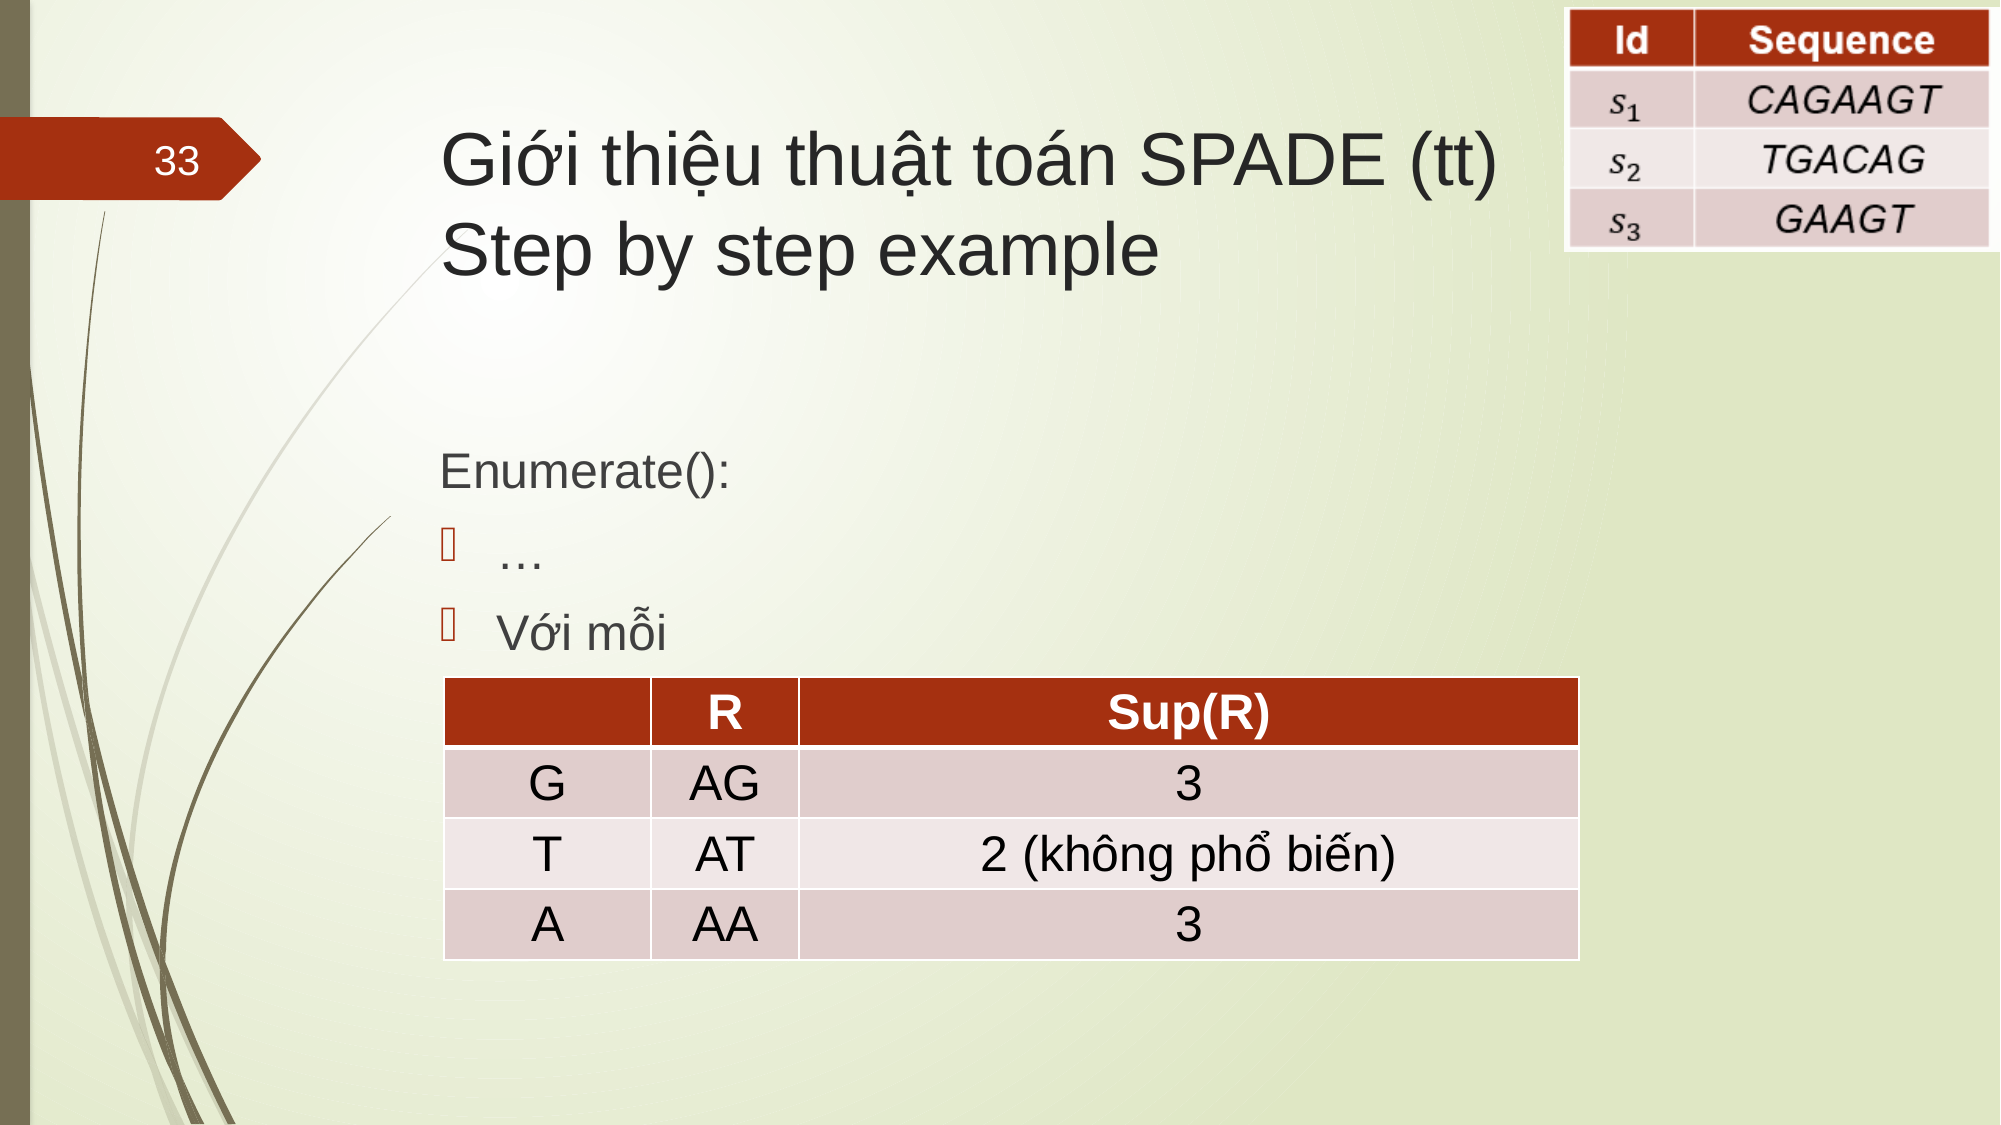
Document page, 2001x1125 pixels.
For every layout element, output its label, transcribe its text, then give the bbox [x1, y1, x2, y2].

picture [1563, 7, 2000, 252]
slide_number 33 [87, 129, 216, 190]
title Giới thiệu thuật toán SPADE (tt) Step by step example [425, 102, 1888, 313]
